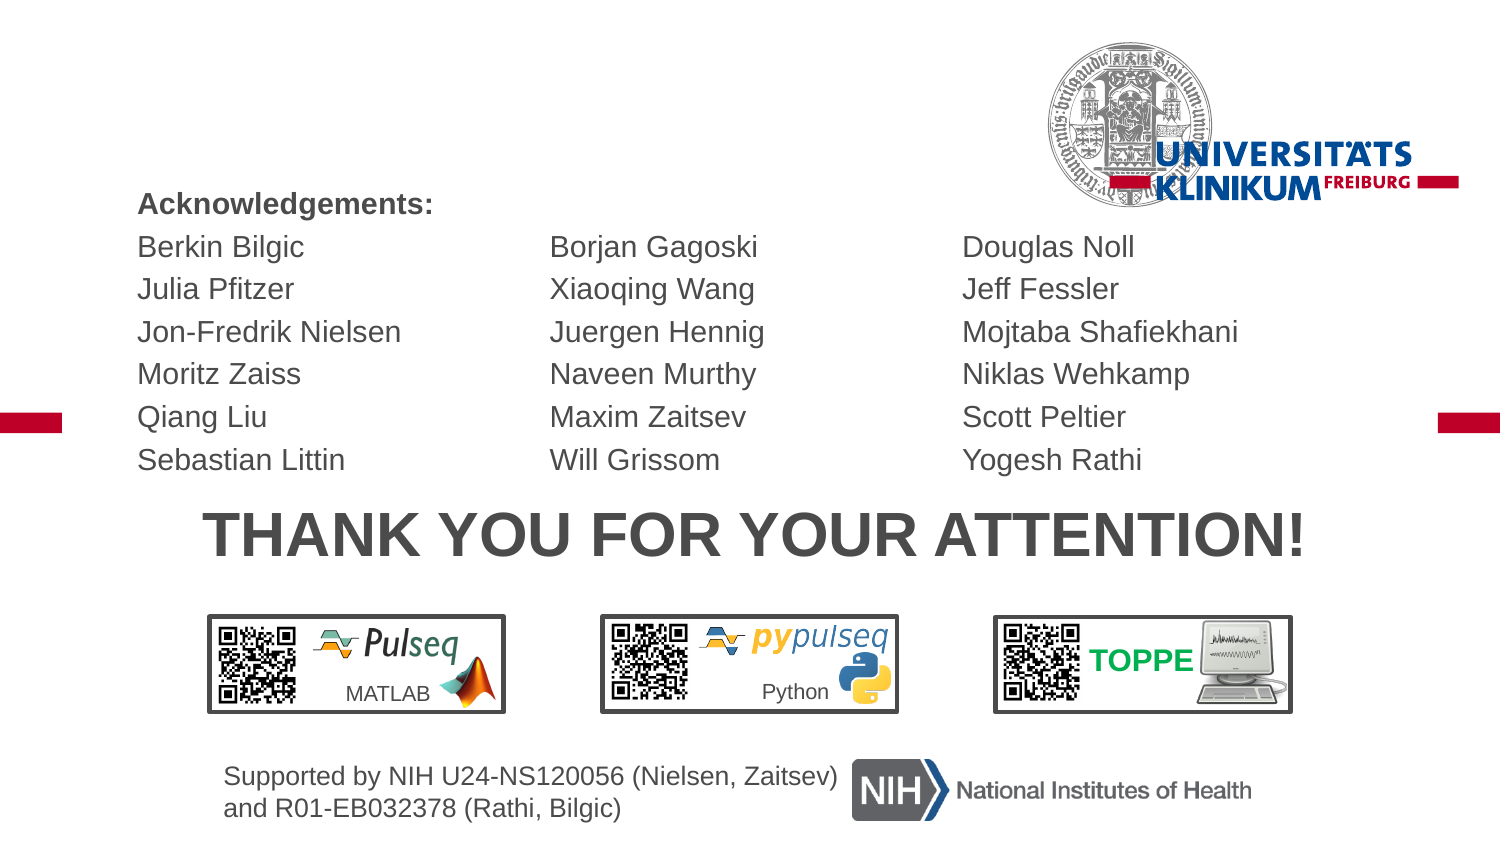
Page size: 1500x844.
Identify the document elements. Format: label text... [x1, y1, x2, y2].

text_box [602, 616, 898, 712]
text_box Thank you for your attention! [122, 493, 1390, 569]
text_box Acknowledgements: Berkin Bilgic Julia Pfitzer Jon-Fredrik Nielsen Moritz Zaiss Qiang Liu Sebastian Littin Borjan Gagoski Xiaoqing Wang Juergen Hennig Naveen Murthy Maxim Zaitsev Will Grissom Douglas Noll Jeff Fessler Mojtaba Shafiekhani Niklas Wehkamp Scott Peltier Yogesh Rathi [122, 176, 1390, 487]
text_box Supported by NIH U24-NS120056 (Nielsen, Zaitsev) and R01-EB032378 (Rathi, Bilgic) [208, 751, 853, 831]
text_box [209, 616, 504, 713]
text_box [995, 616, 1291, 713]
picture [852, 758, 1251, 821]
